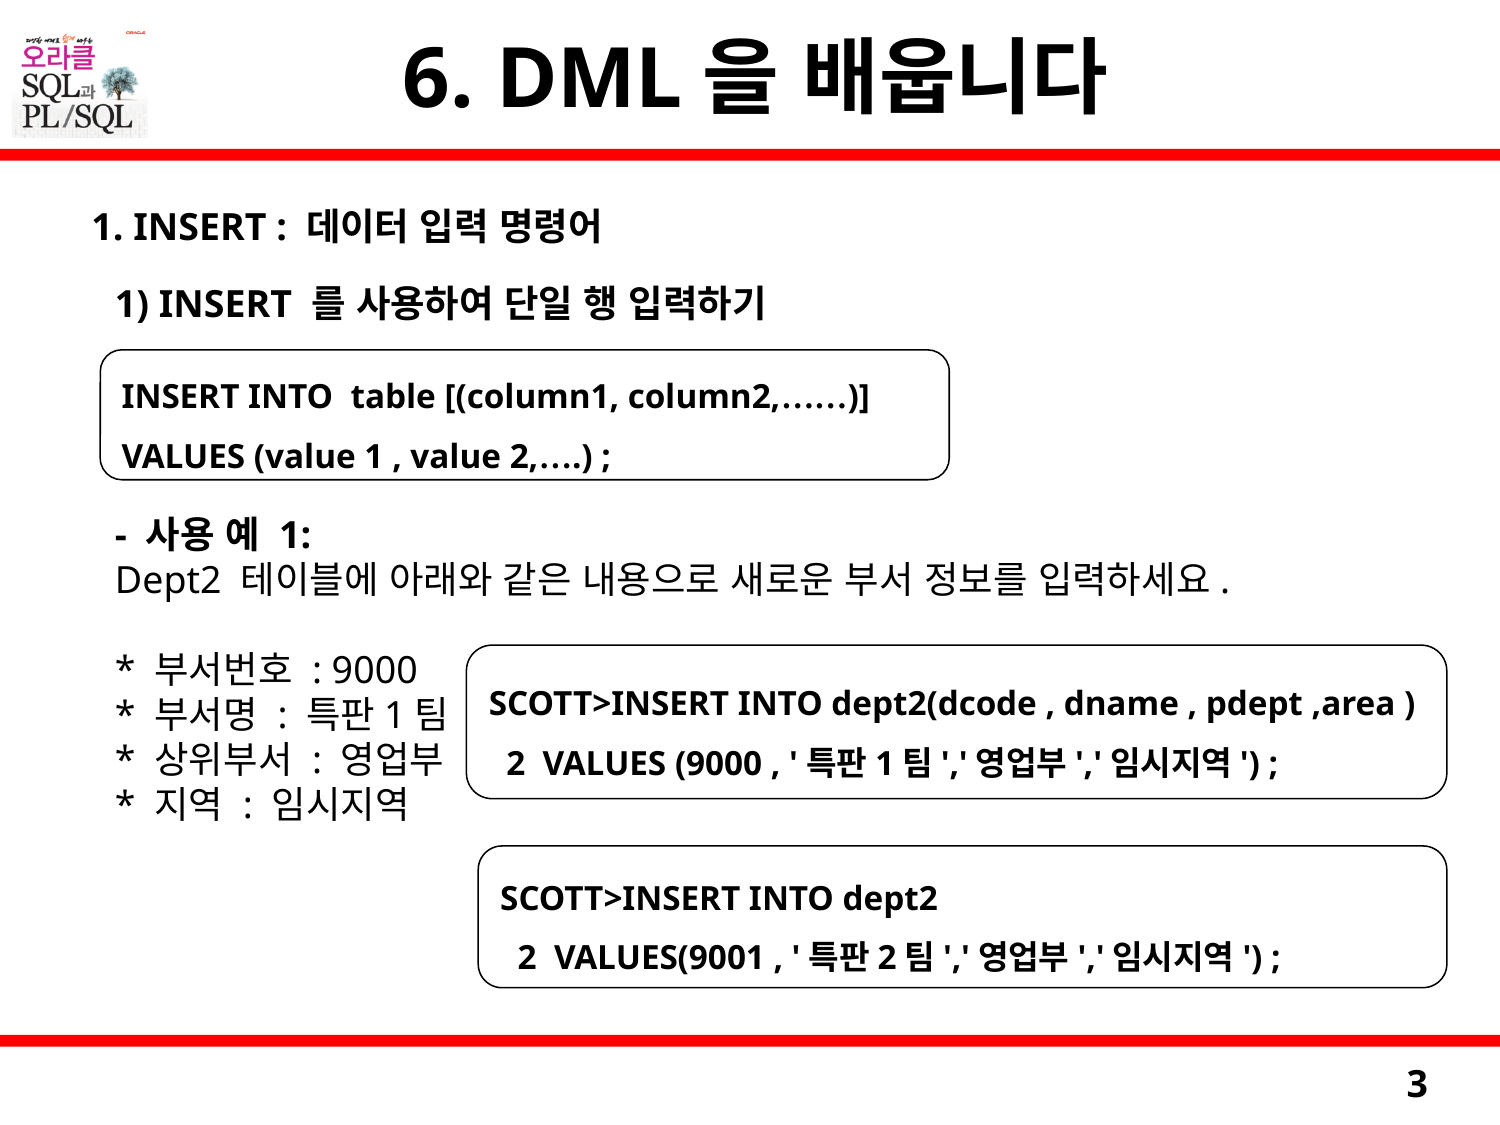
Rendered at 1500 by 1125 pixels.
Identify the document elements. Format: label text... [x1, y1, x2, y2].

text_box 1. INSERT : 데이터 입력 명령어 [75, 182, 669, 269]
text_box - 사용 예 1: Dept2 테이블에 아래와 같은 내용으로 새로운 부서 정보를 입력하세요. * 부서번호 : 9000 * 부서명 : 특판1팀 * 상위부서 : 영업부 * 지역 : 임시지역 [98, 501, 1425, 836]
text_box [0, 1033, 1500, 1049]
picture [11, 19, 148, 138]
text_box 1) INSERT 를 사용하여 단일 행 입력하기 [98, 253, 858, 352]
text_box SCOTT>INSERT INTO dept2 2 VALUES(9001 , '특판2팀','영업부','임시지역') ; [478, 845, 1447, 988]
text_box 3 [1362, 1056, 1473, 1108]
text_box [0, 147, 1500, 163]
text_box SCOTT>INSERT INTO dept2(dcode , dname , pdept ,area ) 2 VALUES (9000 , '특판1팀','영업부','임시지역') ; [466, 645, 1447, 799]
text_box INSERT INTO table [(column1, column2,……)] VALUES (value 1 , value 2,….) ; [100, 349, 950, 480]
text_box 6. DML을 배웁니다 [252, 0, 1260, 151]
